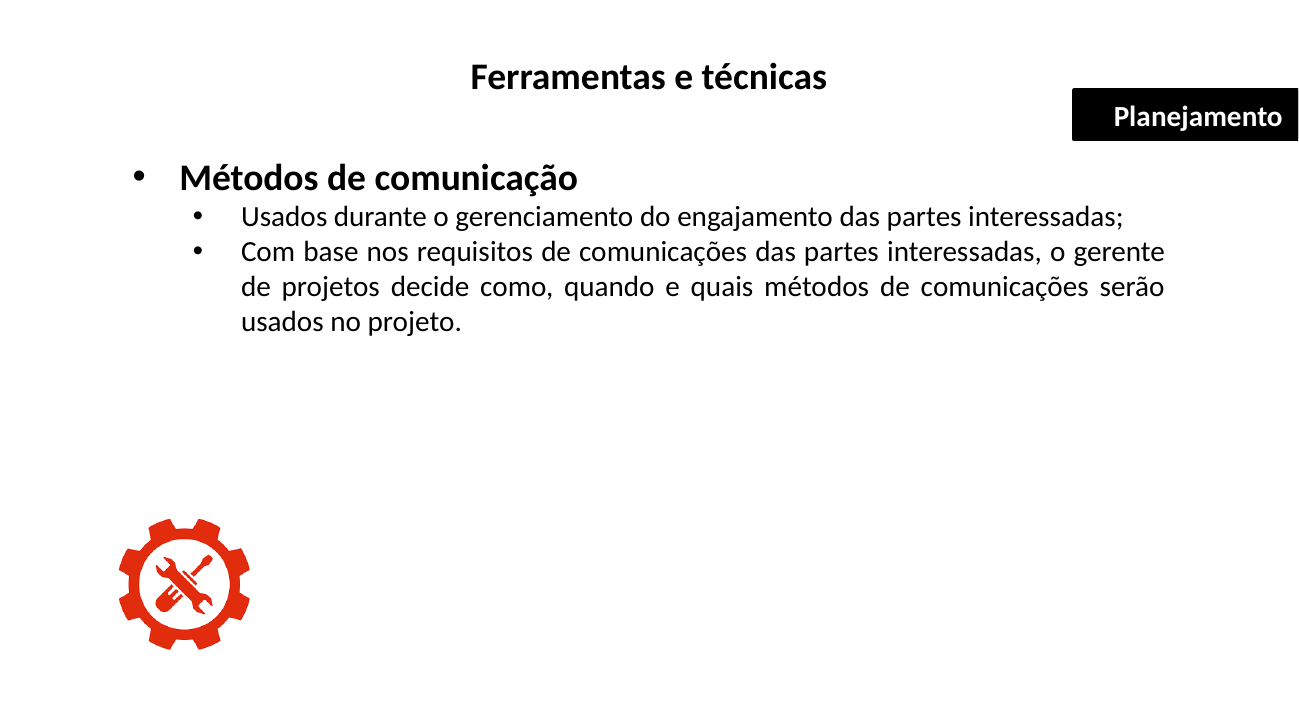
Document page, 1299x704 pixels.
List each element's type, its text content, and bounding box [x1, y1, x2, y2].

text_box Ferramentas e técnicas [0, 44, 1299, 106]
text_box Métodos de comunicação Usados durante o gerenciamento do engajamento das partes interessadas; Com base nos requisitos de comunicações das partes interessadas, o gerente de projetos decide como, quando e quais métodos de comunicações serão usados no projeto. [117, 145, 1181, 348]
picture [117, 517, 251, 651]
text_box Planejamento [1074, 90, 1299, 140]
